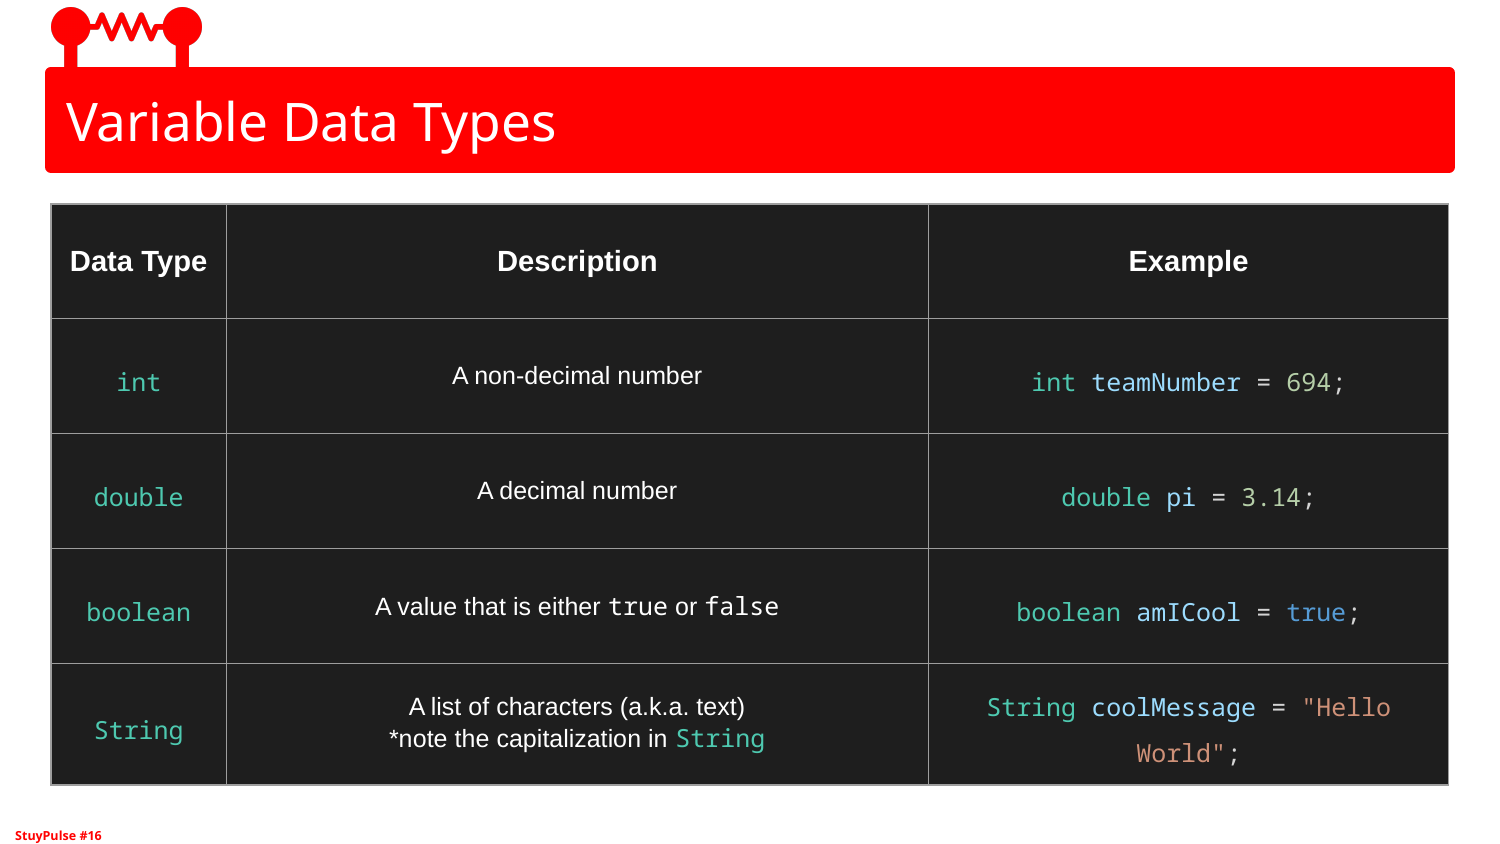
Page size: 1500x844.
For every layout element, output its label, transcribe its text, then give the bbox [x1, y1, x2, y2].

table_cell int [52, 319, 226, 433]
table_cell int teamNumber = 694; [929, 319, 1448, 433]
table_cell String coolMessage = "Hello World"; [929, 664, 1448, 784]
table_cell boolean [52, 549, 226, 663]
table_header Data Type [52, 205, 226, 318]
picture [51, 7, 202, 67]
table_header Example [929, 205, 1448, 318]
table_cell A decimal number [227, 434, 928, 548]
table_cell A non-decimal number [227, 319, 928, 433]
title Variable Data Types [45, 67, 1455, 173]
table_cell A value that is either true or false [227, 549, 928, 663]
table_cell double pi = 3.14; [929, 434, 1448, 548]
table_header Description [227, 205, 928, 318]
table_cell A list of characters (a.k.a. text) *note the capitalization in String [227, 664, 928, 784]
table_cell String [52, 664, 226, 784]
table_cell double [52, 434, 226, 548]
table_cell boolean amICool = true; [929, 549, 1448, 663]
